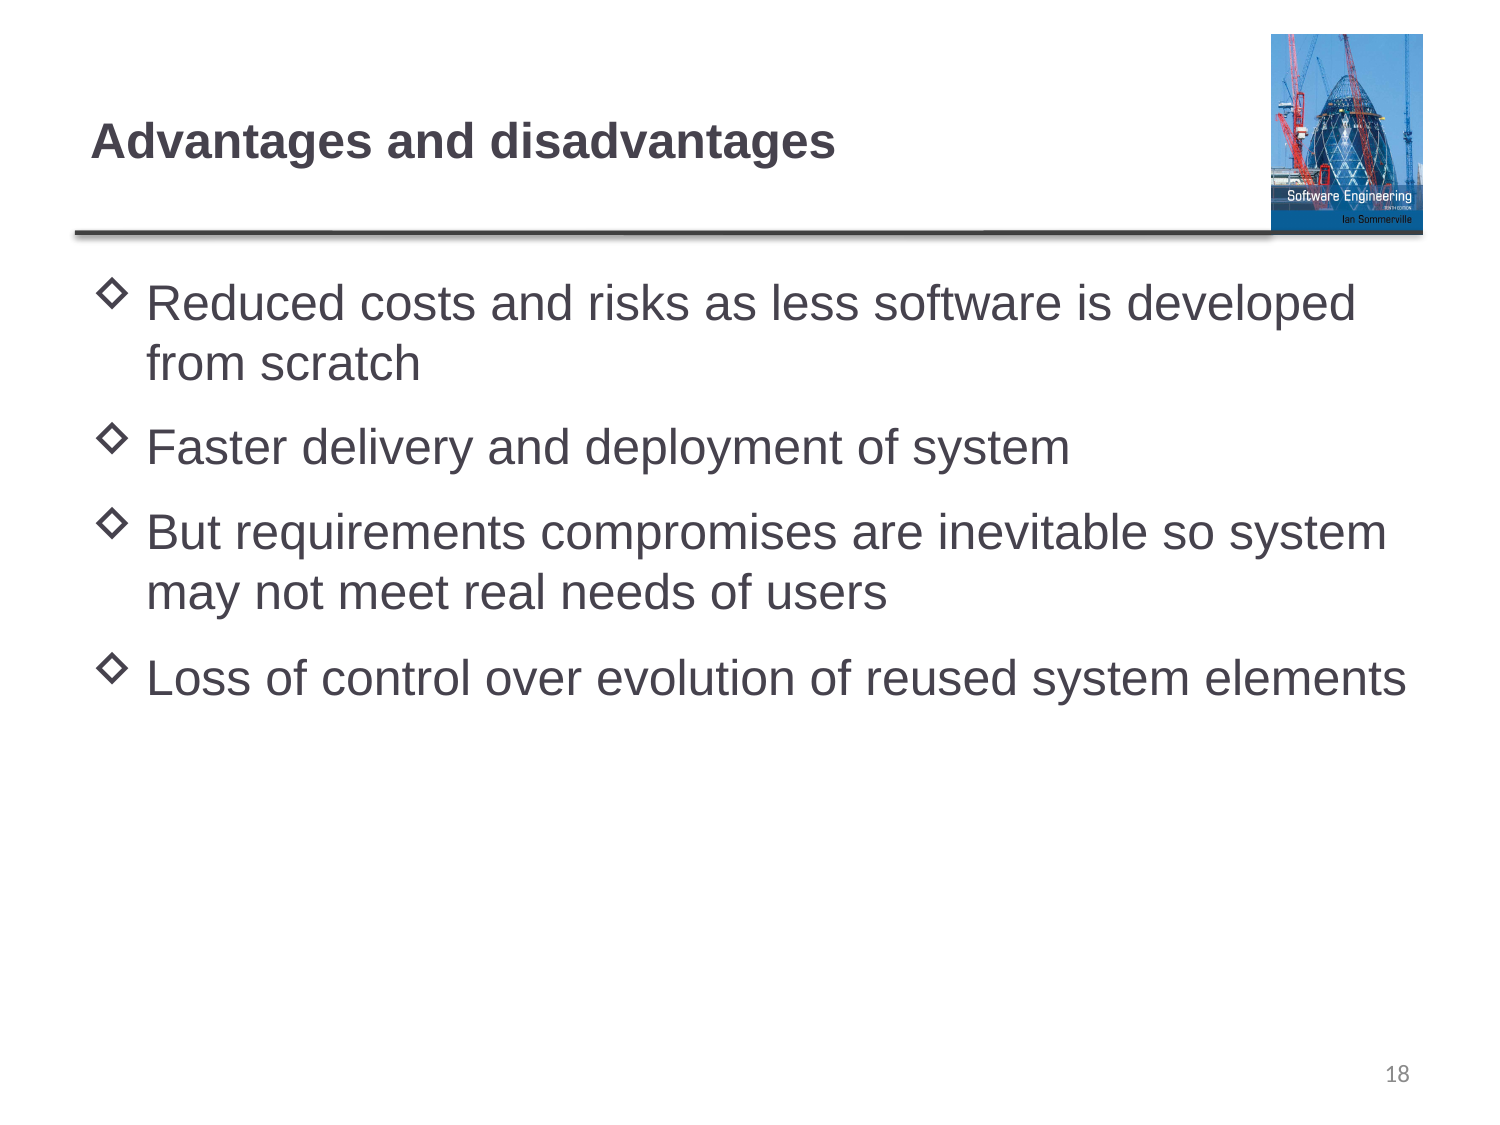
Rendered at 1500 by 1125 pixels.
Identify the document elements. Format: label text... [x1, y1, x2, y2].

picture [1271, 34, 1423, 230]
list Reduced costs and risks as less software is developed from scratch Faster delivery and deployment of system But requirements compromises are inevitable so system may not meet real needs of users Loss of control over evolution of reused system elements [75, 262, 1425, 1005]
title Advantages and disadvantages [74, 44, 1272, 233]
slide_number 18 [1074, 1042, 1425, 1103]
